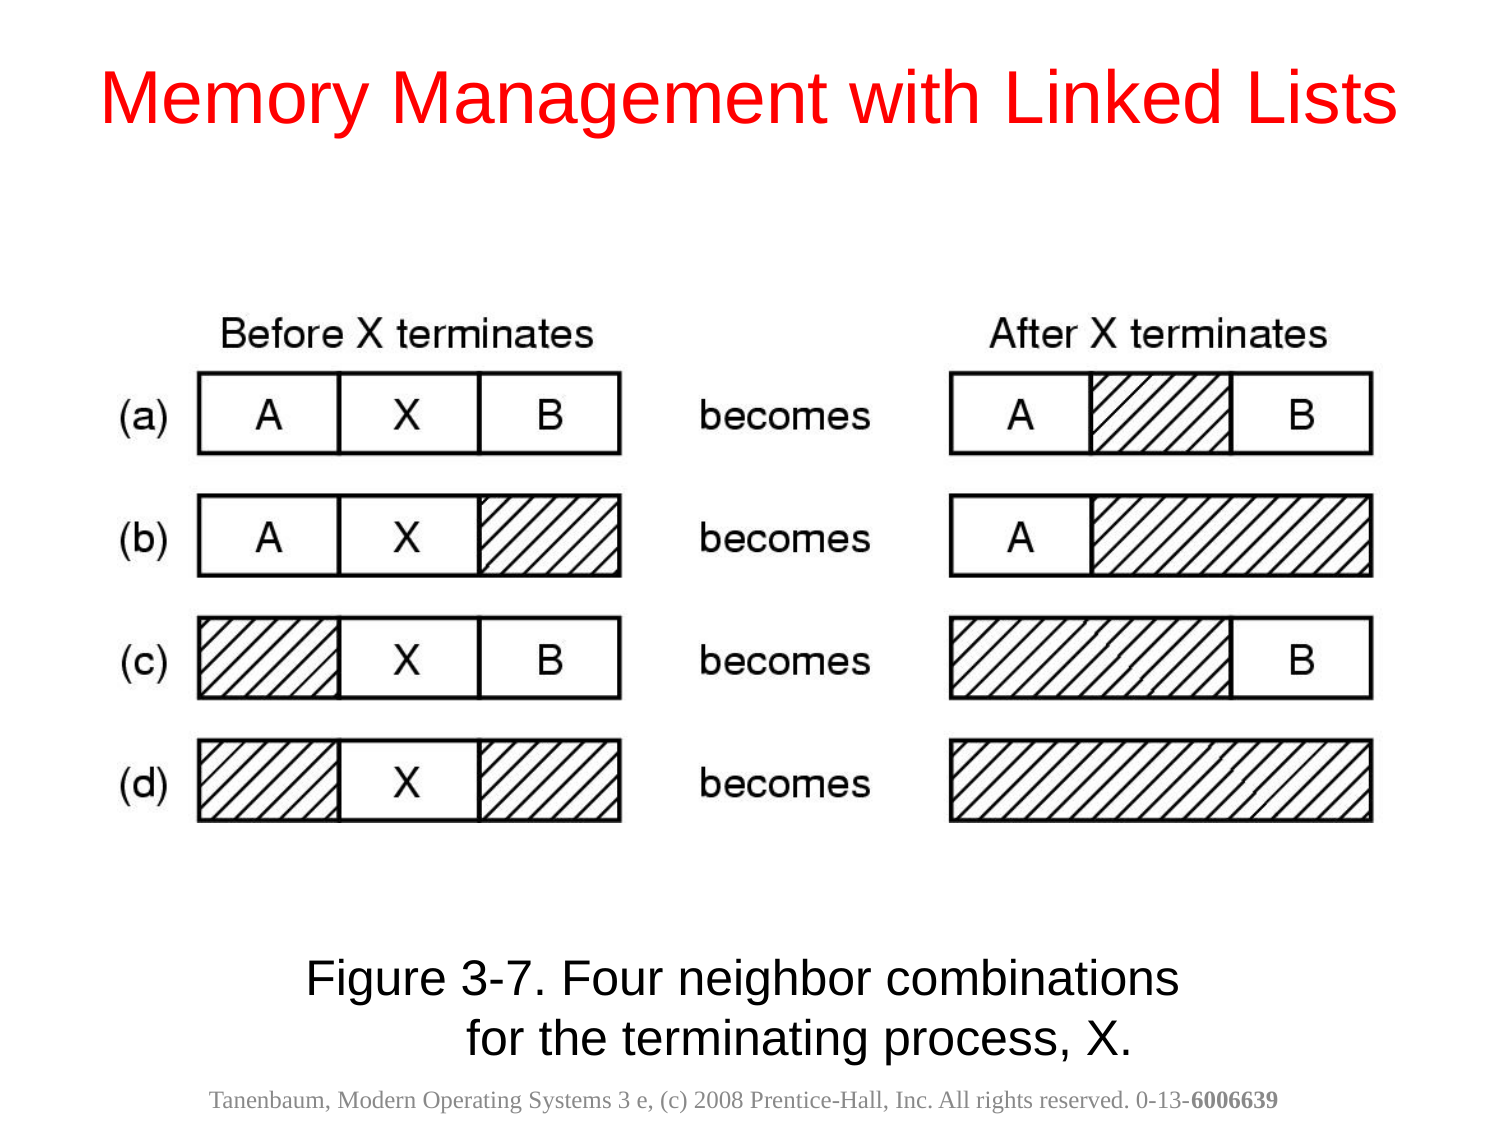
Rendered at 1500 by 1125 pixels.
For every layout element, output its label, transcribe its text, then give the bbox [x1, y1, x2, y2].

text_box Memory Management with Linked Lists [0, 0, 1500, 188]
picture [117, 302, 1383, 823]
text_box Figure 3-7. Four neighbor combinations for the terminating process, X. [0, 937, 1500, 1075]
text_box Tanenbaum, Modern Operating Systems 3 e, (c) 2008 Prentice-Hall, Inc. All rights reserved. 0-13-6006639 [29, 1077, 1459, 1120]
